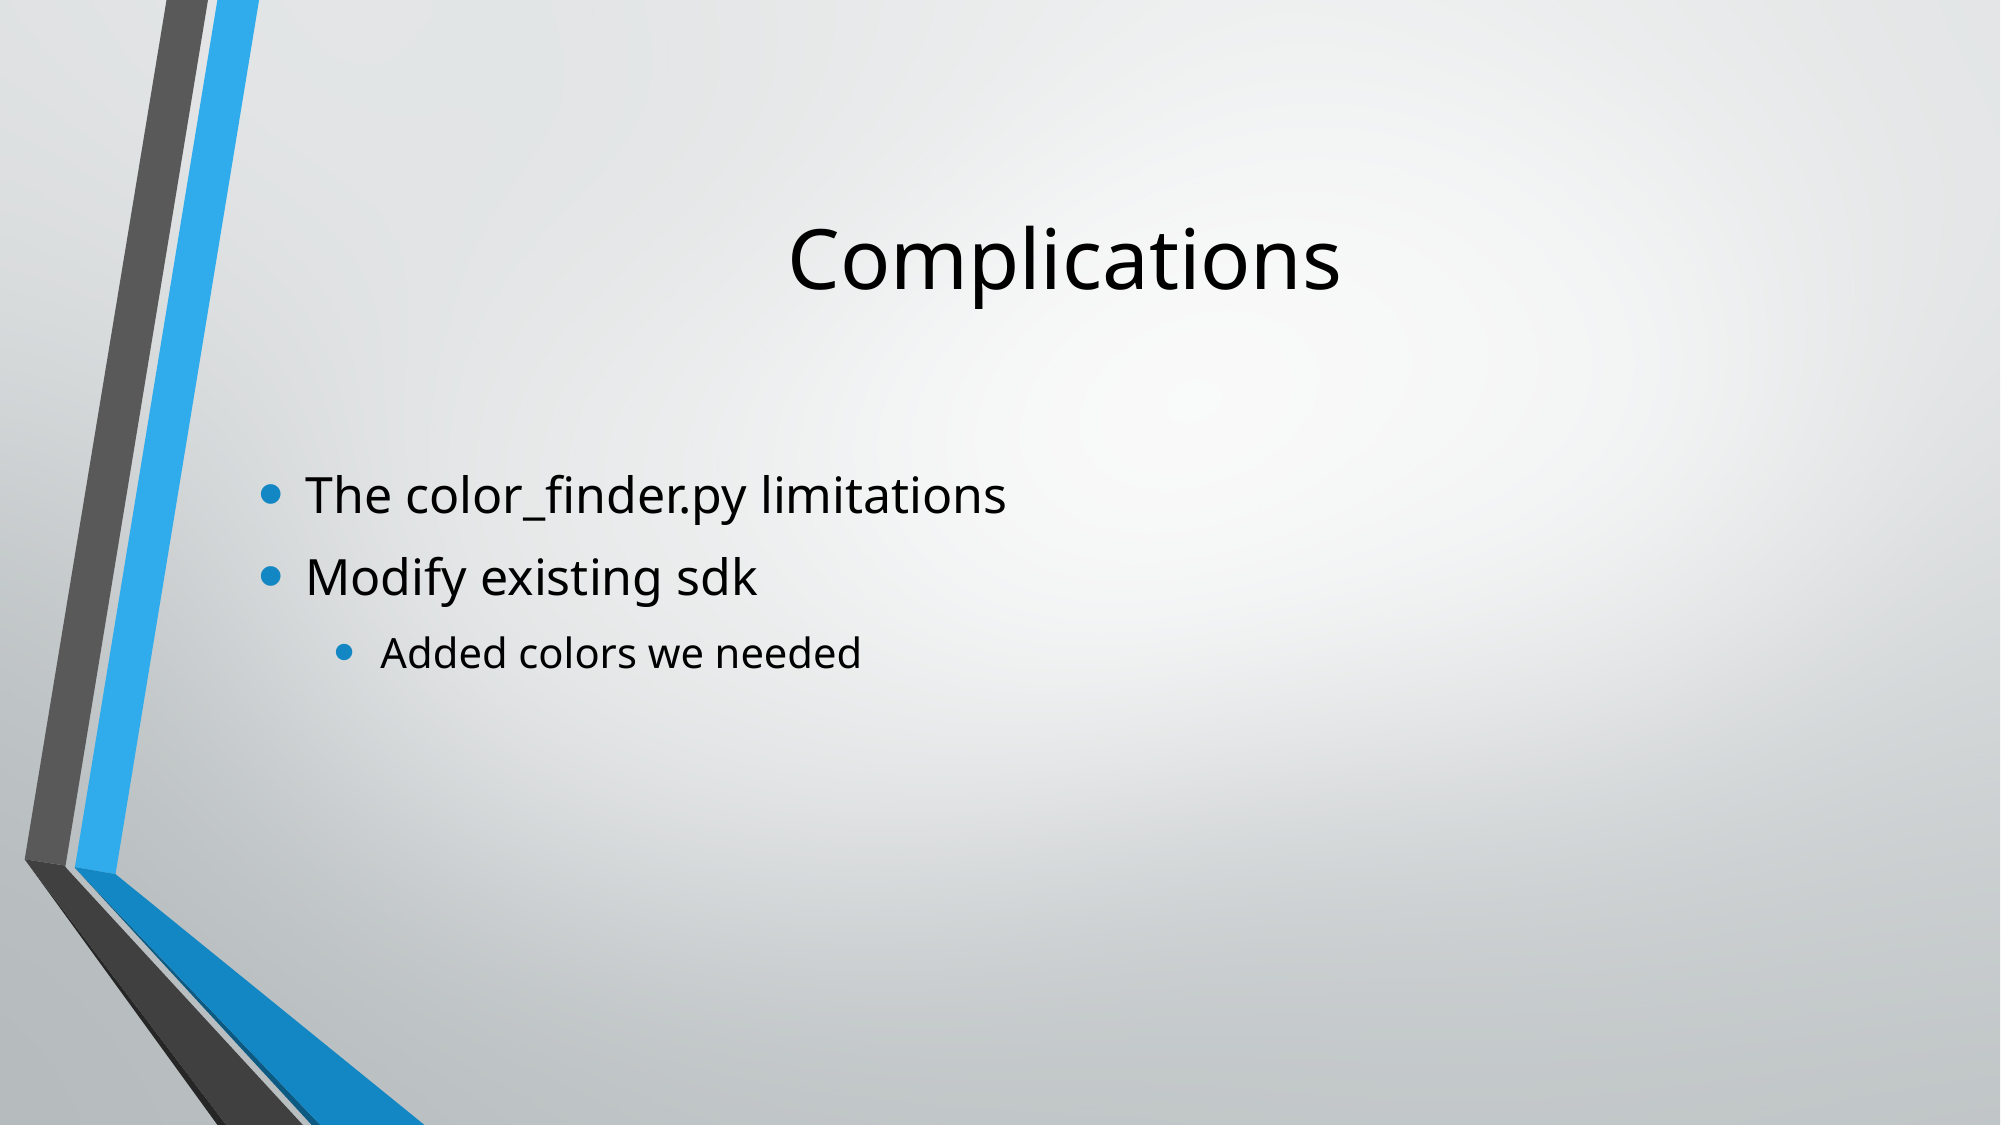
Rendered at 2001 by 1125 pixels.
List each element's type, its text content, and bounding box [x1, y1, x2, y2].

list The color_finder.py limitations Modify existing sdk Added colors we needed [243, 437, 1887, 950]
title Complications [243, 112, 1887, 400]
